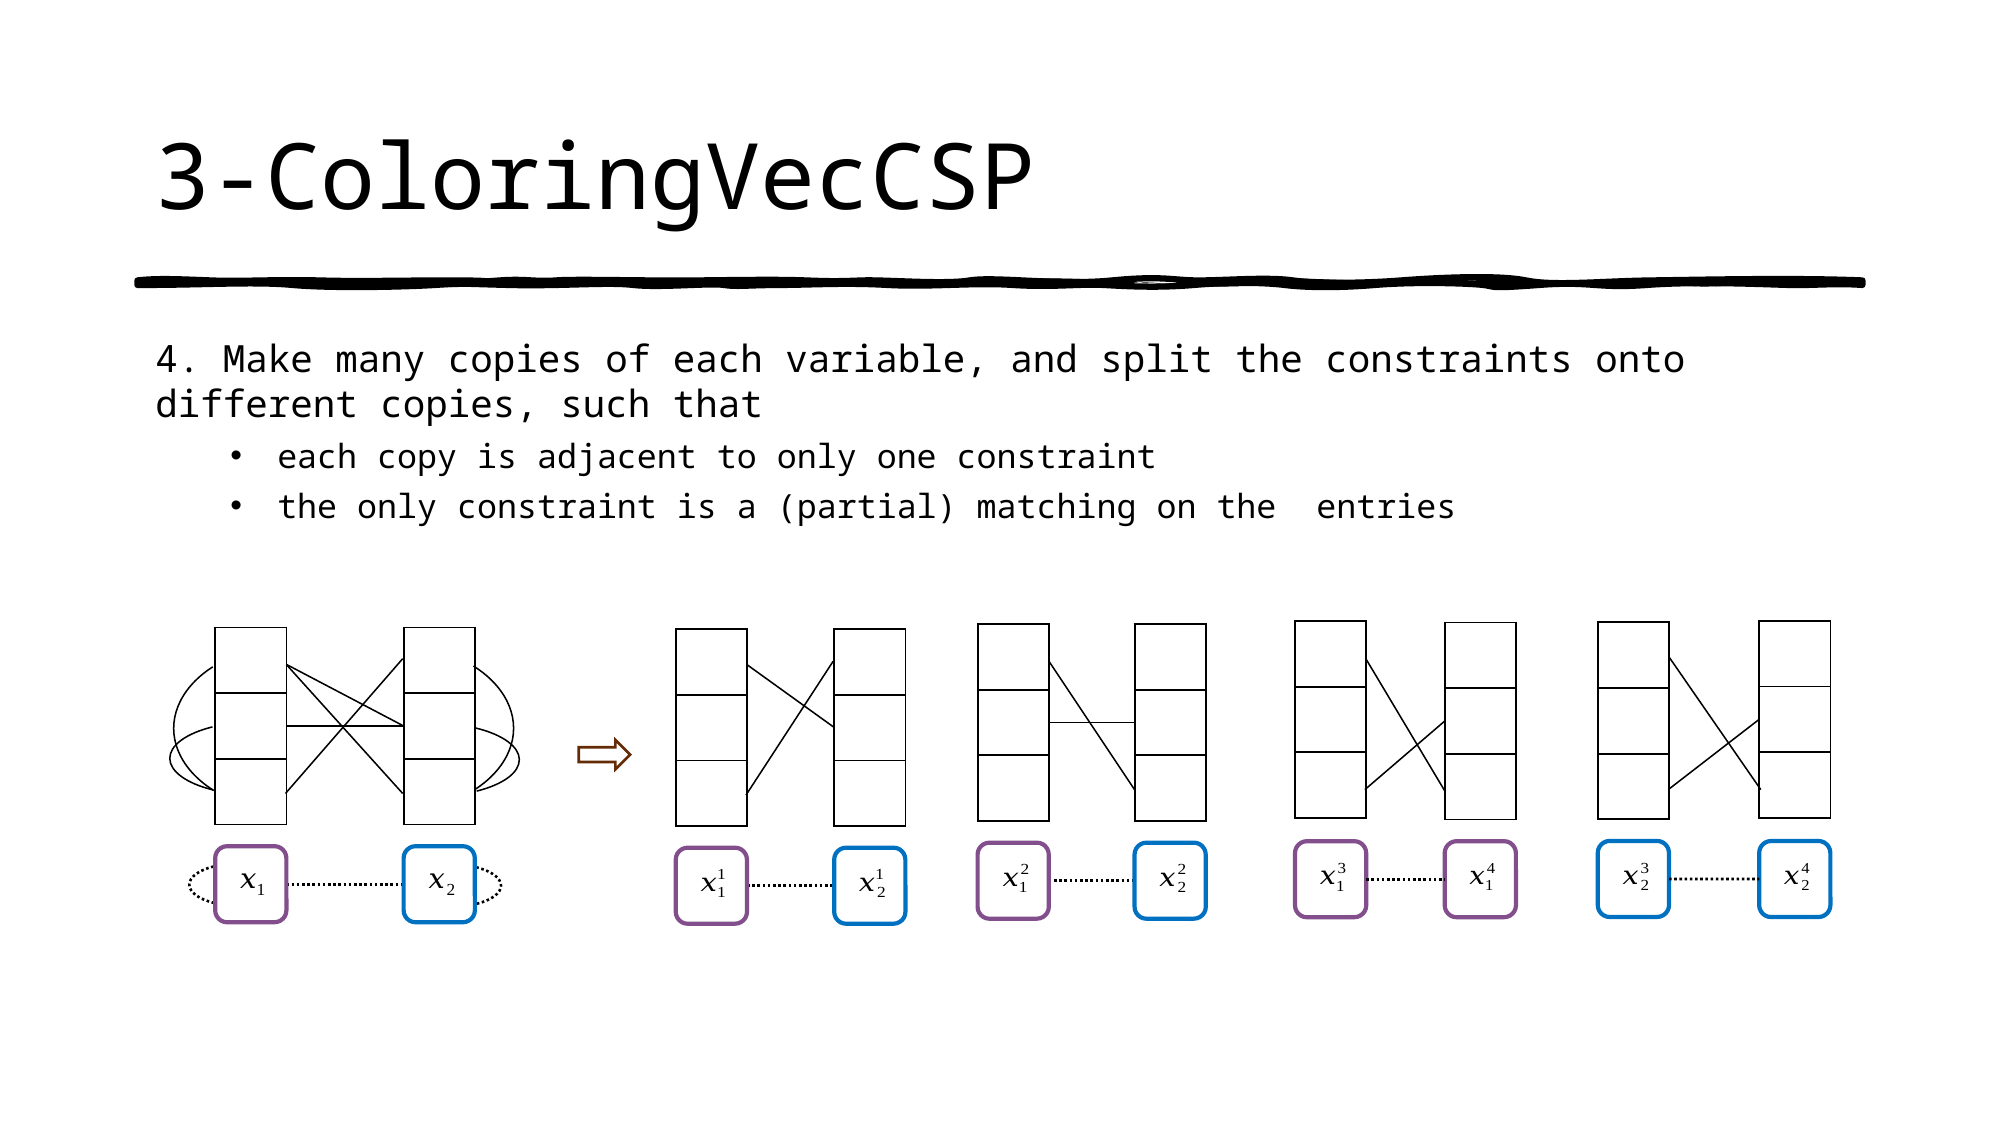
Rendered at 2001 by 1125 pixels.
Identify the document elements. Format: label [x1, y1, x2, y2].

text_box [1668, 719, 1760, 790]
text_box [1048, 661, 1135, 722]
text_box [403, 665, 515, 760]
text_box [1669, 657, 1761, 790]
text_box [1596, 839, 1671, 919]
text_box [476, 866, 502, 905]
text_box [402, 845, 476, 924]
text_box [577, 737, 632, 772]
text_box [1364, 721, 1445, 790]
text_box [1443, 840, 1517, 919]
text_box [1133, 841, 1207, 920]
text_box [976, 841, 1050, 920]
text_box [1758, 839, 1832, 919]
text_box [432, 727, 520, 792]
text_box [1293, 840, 1368, 919]
text_box [188, 865, 214, 904]
text_box [285, 658, 403, 794]
text_box [169, 726, 257, 791]
text_box [833, 846, 907, 925]
text_box [746, 661, 834, 795]
text_box [1365, 658, 1445, 721]
text_box [173, 666, 285, 791]
text_box [214, 845, 288, 924]
text_box [674, 846, 749, 925]
text_box [1048, 723, 1135, 790]
